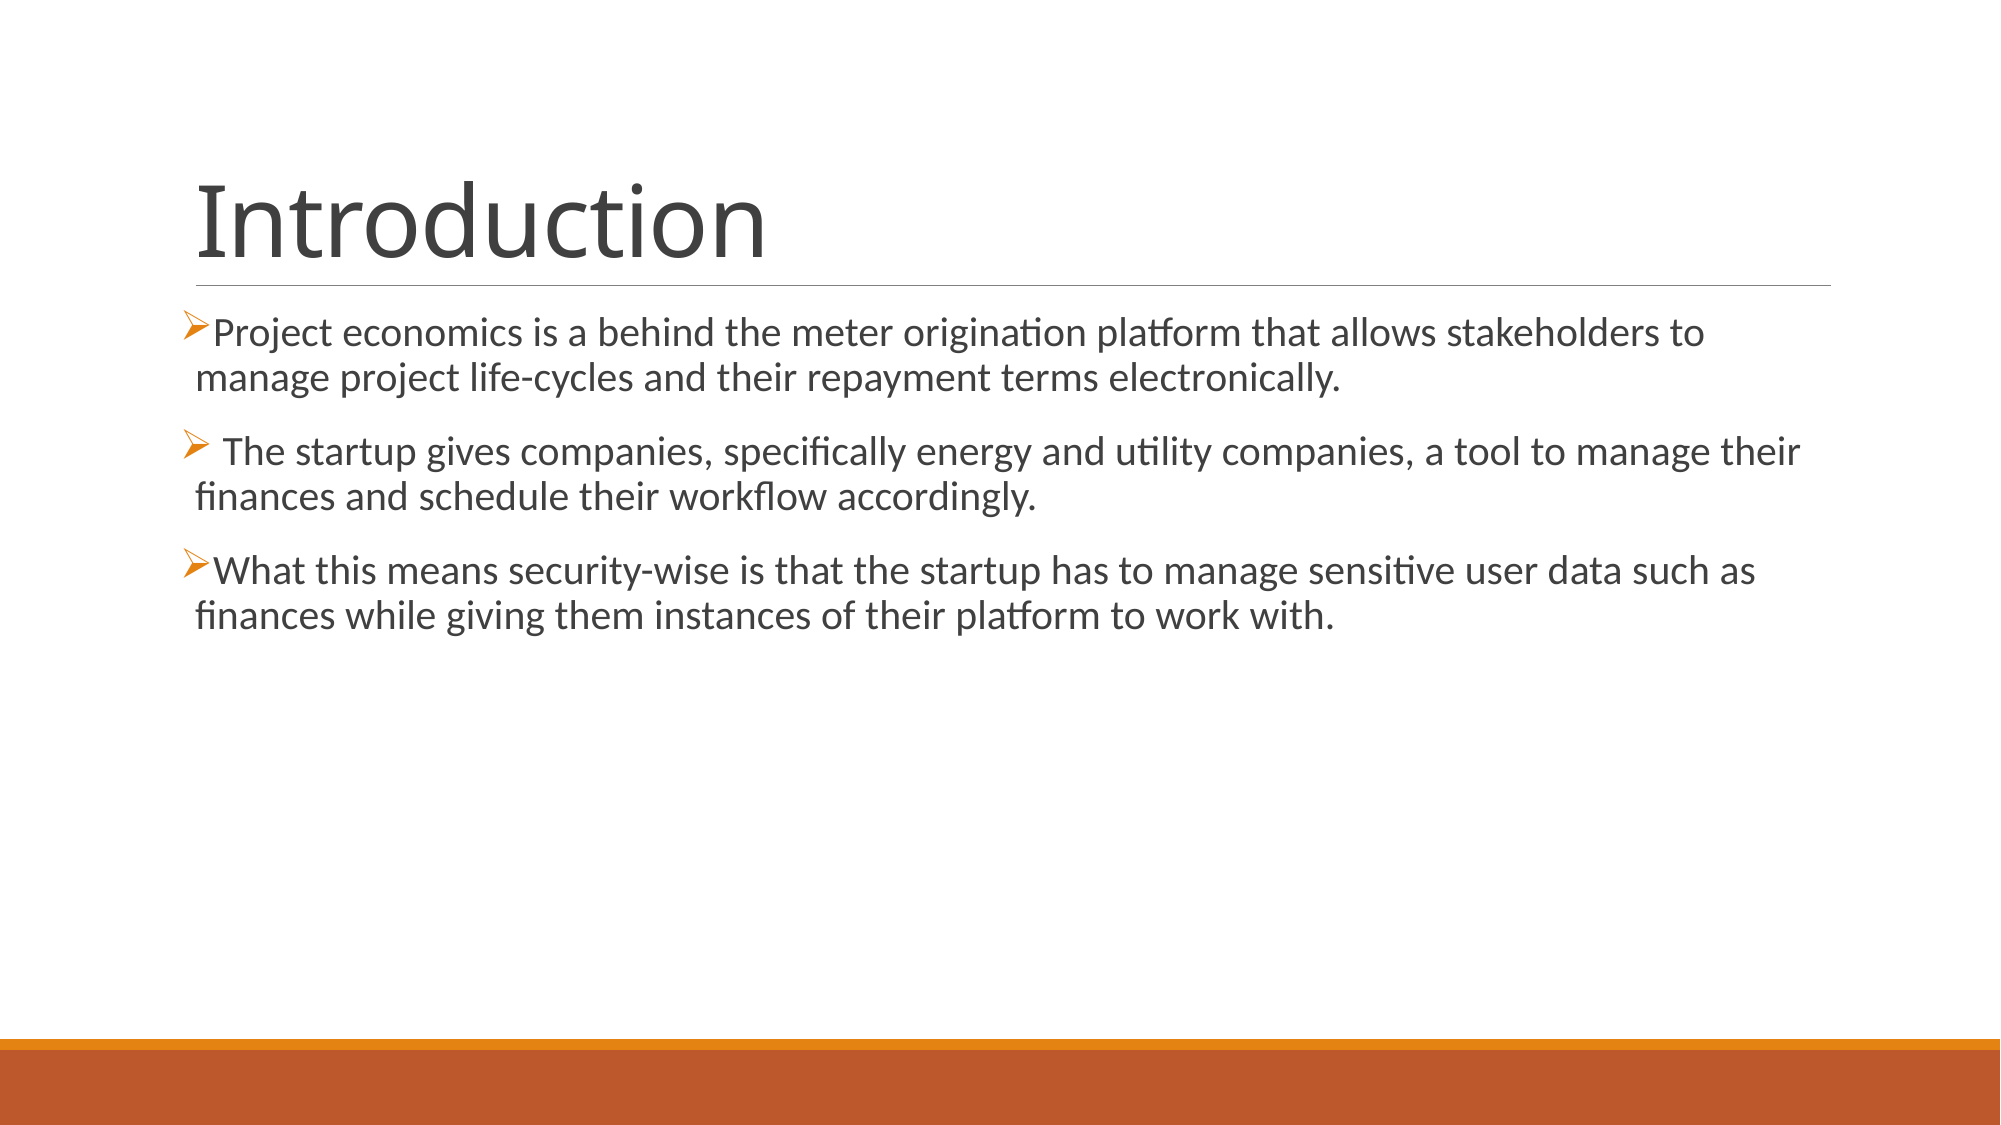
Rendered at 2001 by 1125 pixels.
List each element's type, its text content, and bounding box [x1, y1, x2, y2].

title Introduction [180, 47, 1830, 285]
list Project economics is a behind the meter origination platform that allows stakeholders to manage project life-cycles and their repayment terms electronically. The startup gives companies, specifically energy and utility companies, a tool to manage their finances and schedule their workflow accordingly. What this means security-wise is that the startup has to manage sensitive user data such as finances while giving them instances of their platform to work with. [180, 302, 1830, 963]
